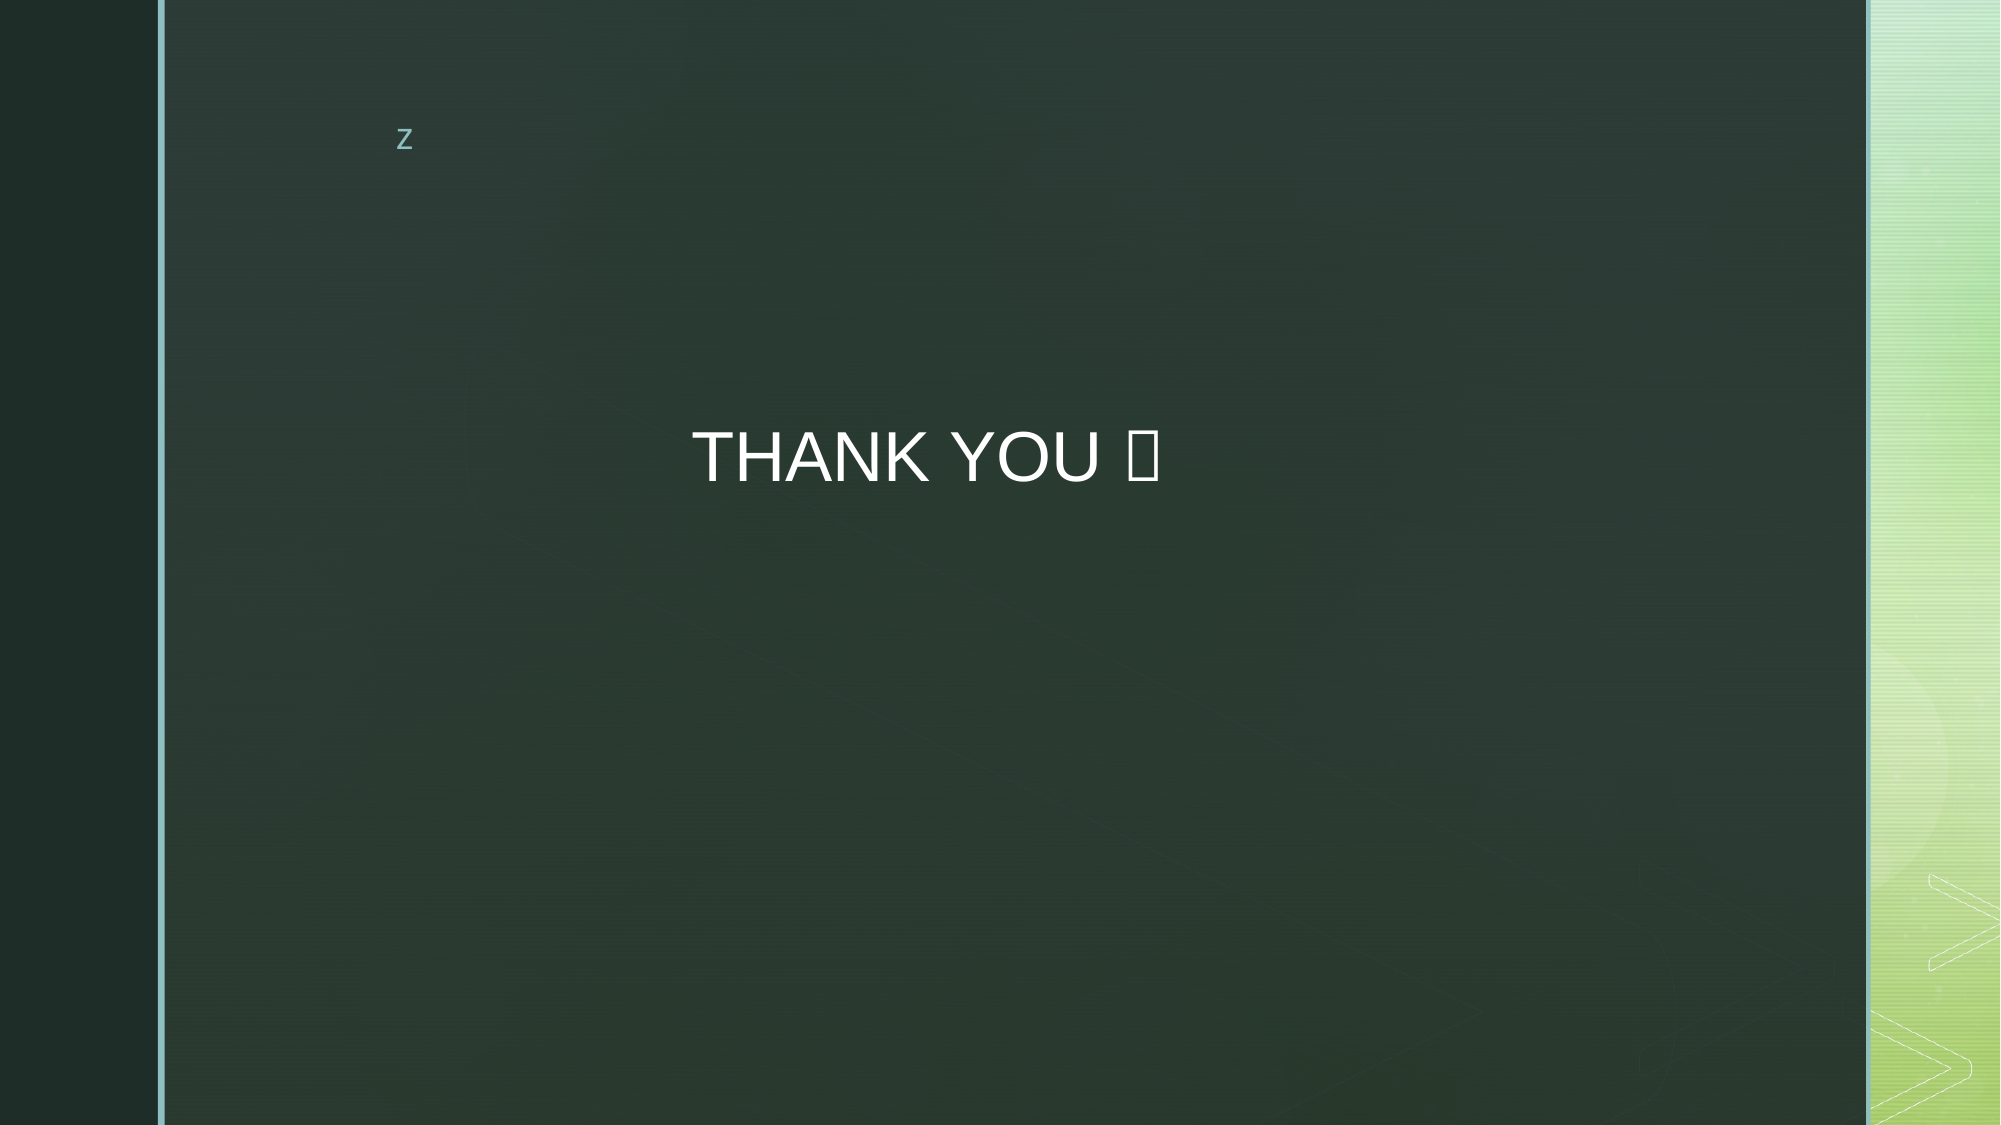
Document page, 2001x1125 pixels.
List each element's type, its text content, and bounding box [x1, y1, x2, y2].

picture [1871, 0, 2001, 1125]
title THANK YOU  [676, 412, 1200, 590]
